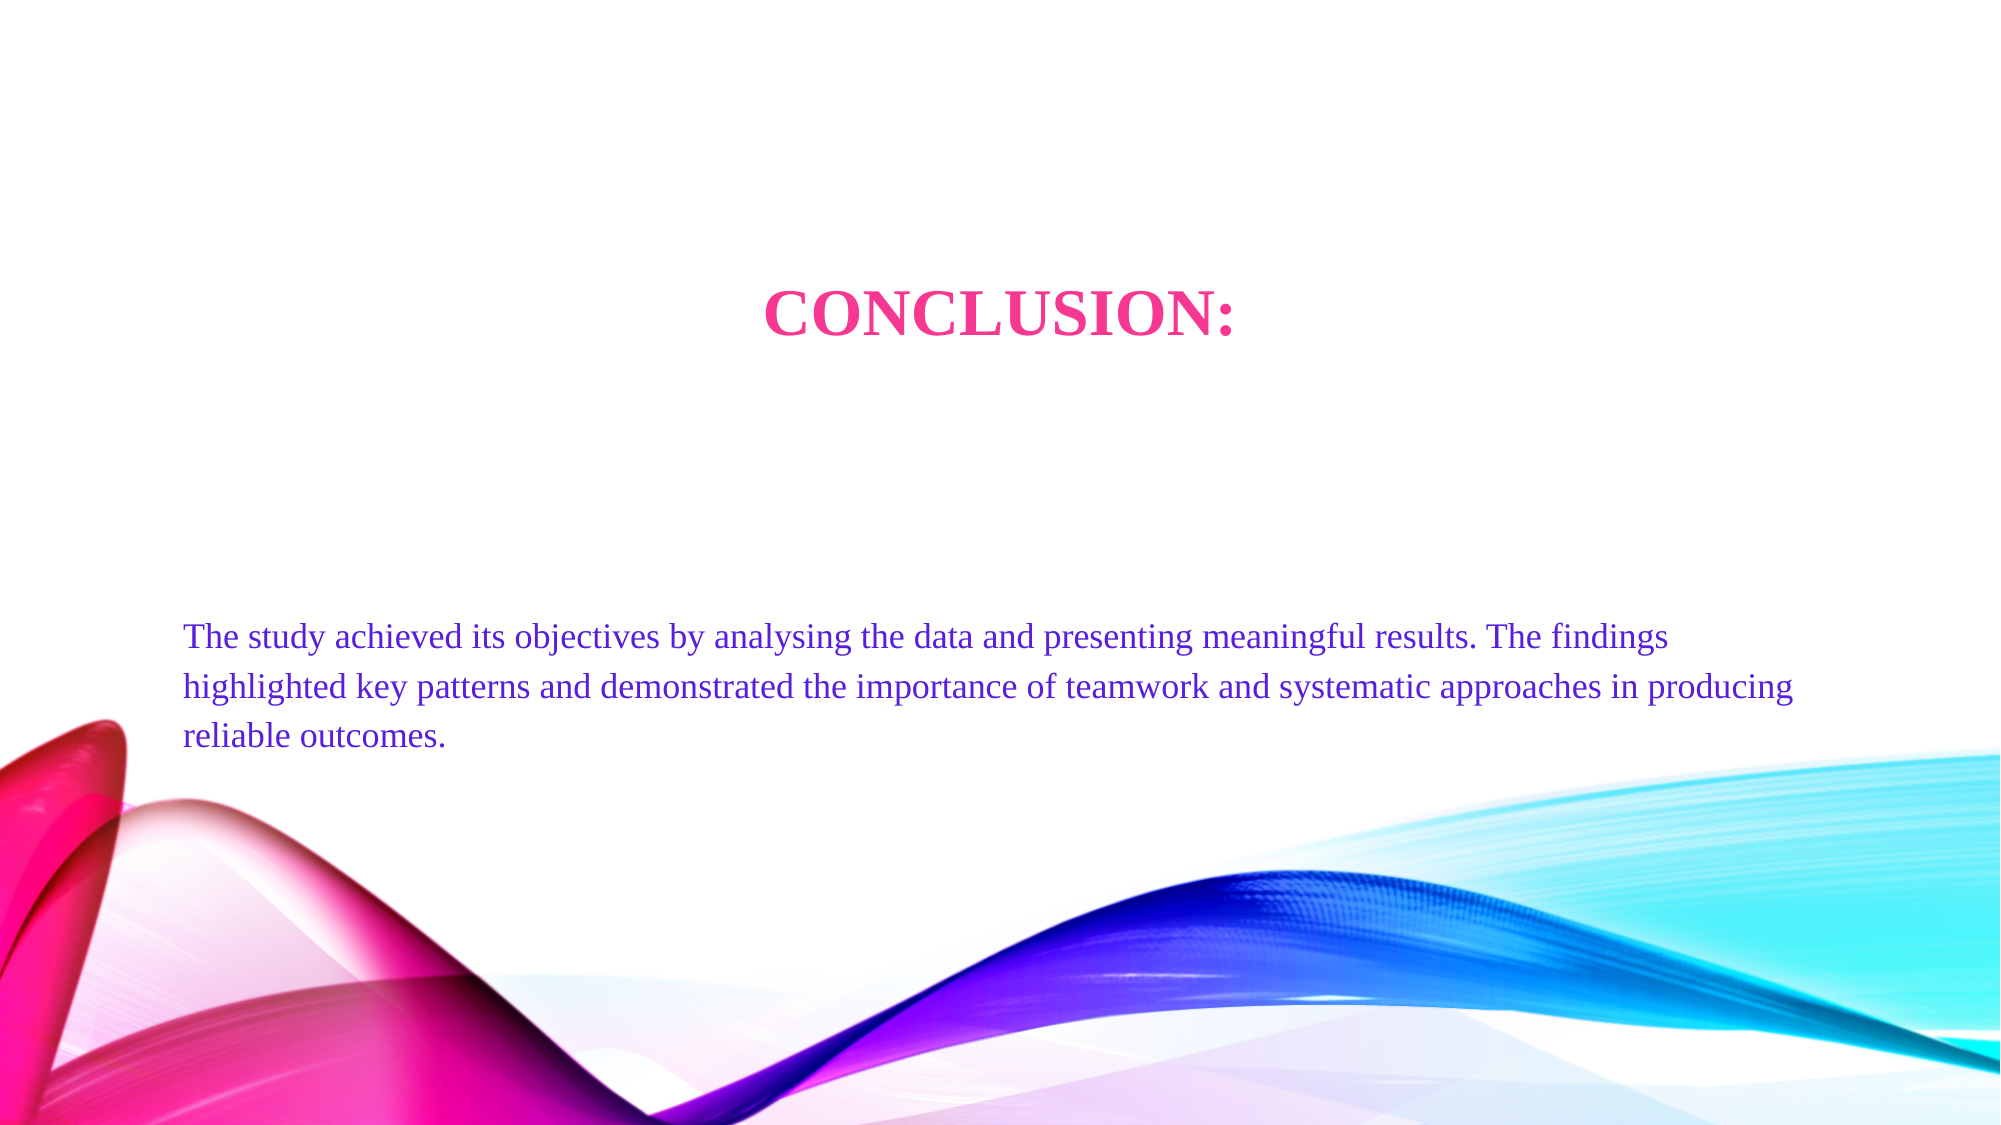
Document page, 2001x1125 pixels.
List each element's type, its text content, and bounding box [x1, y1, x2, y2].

picture [1795, 1003, 1806, 1008]
picture [0, 717, 2000, 1125]
list The study achieved its objectives by analysing the data and presenting meaningful results. The findings highlighted key patterns and demonstrated the importance of teamwork and systematic approaches in producing reliable outcomes. [168, 598, 1830, 763]
title Conclusion: [112, 123, 1888, 584]
